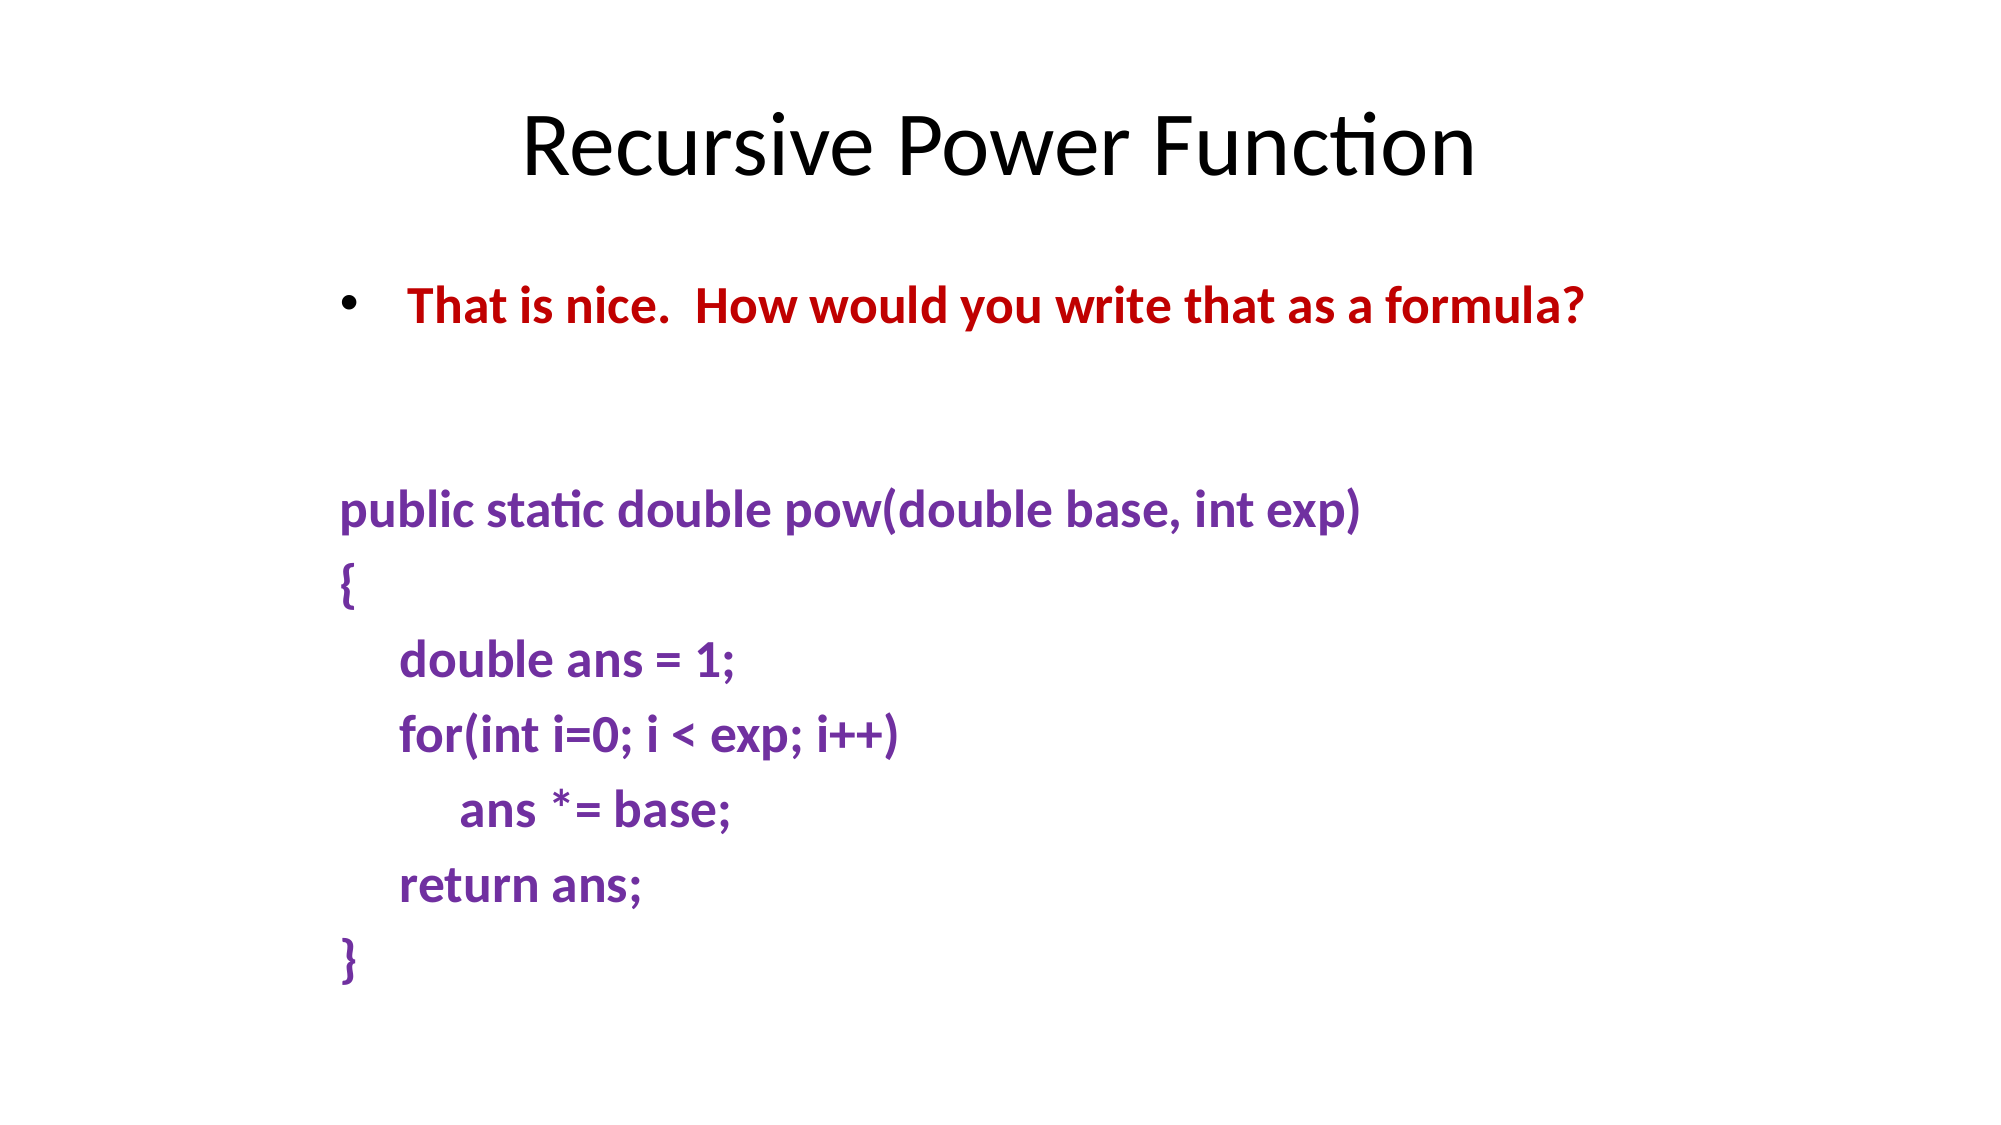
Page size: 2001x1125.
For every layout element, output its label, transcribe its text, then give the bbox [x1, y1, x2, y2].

list That is nice. How would you write that as a formula? public static double pow(double base, int exp) { double ans = 1; for(int i=0; i < exp; i++) ans *= base; return ans; } [324, 262, 1713, 1005]
title Recursive Power Function [99, 45, 1900, 233]
